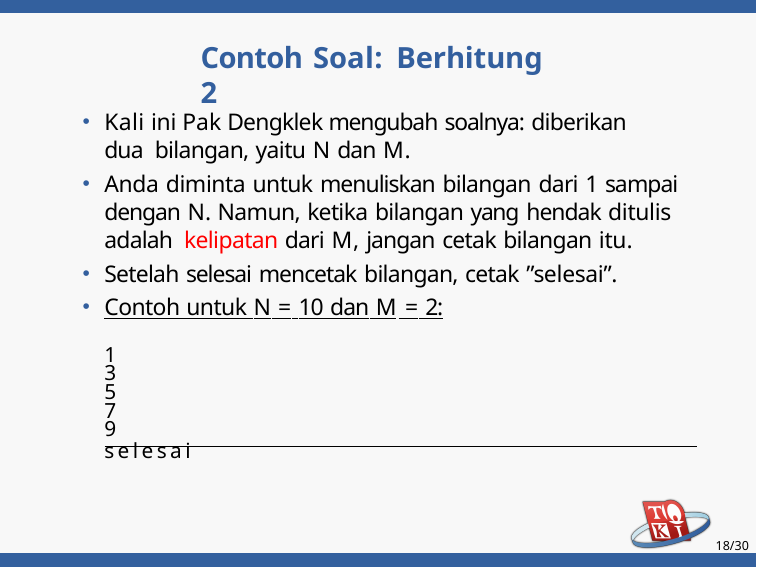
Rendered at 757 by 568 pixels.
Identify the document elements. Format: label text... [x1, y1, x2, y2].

title Contoh Soal: Berhitung 2 [198, 36, 558, 88]
list Kali ini Pak Dengklek mengubah soalnya: diberikan dua bilangan, yaitu N dan M. Anda diminta untuk menuliskan bilangan dari 1 sampai dengan N. Namun, ketika bilangan yang hendak ditulis adalah kelipatan dari M, jangan cetak bilangan itu. Setelah selesai mencetak bilangan, cetak ”selesai”. Contoh untuk N = 10 dan M = 2: 1 3 5 7 9 selesai [57, 88, 699, 463]
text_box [0, 495, 757, 568]
picture [0, 0, 756, 13]
